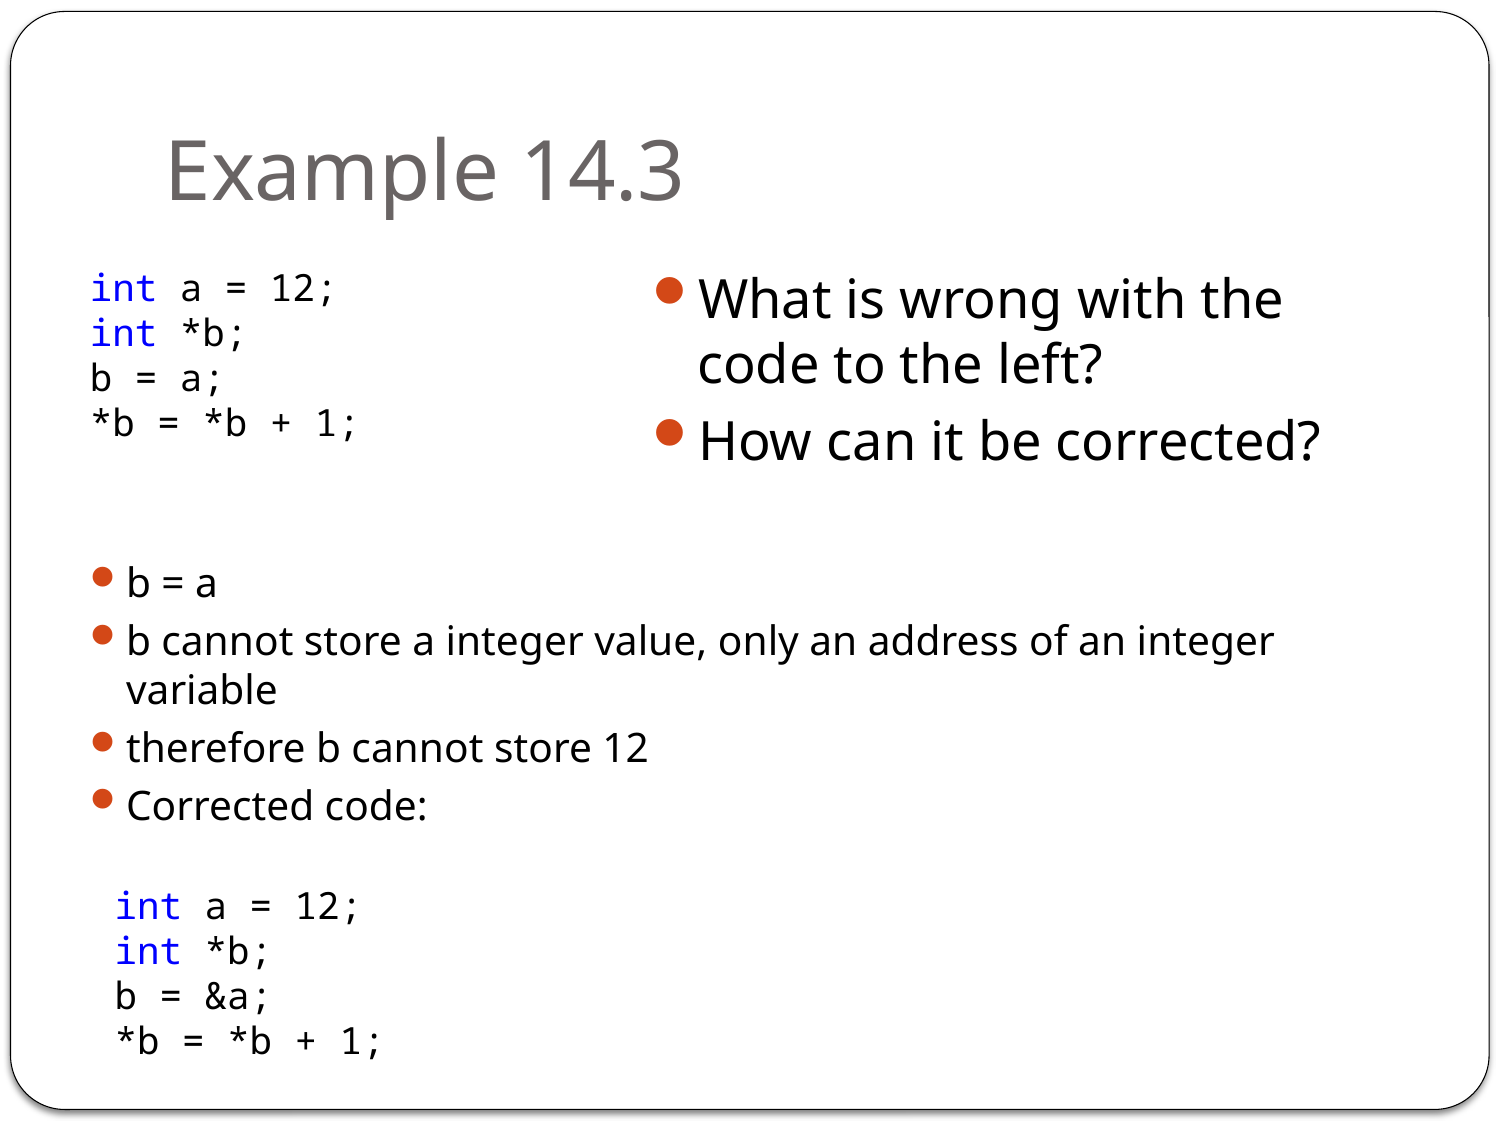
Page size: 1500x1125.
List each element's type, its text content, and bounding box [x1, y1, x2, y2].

text_box int a = 12; int *b; b = a; *b = *b + 1; [74, 256, 825, 452]
title Example 14.3 [150, 45, 1425, 233]
list What is wrong with the code to the left? How can it be corrected? [637, 256, 1425, 563]
text_box b = a b cannot store a integer value, only an address of an integer variable therefore b cannot store 12 Corrected code: [74, 549, 1413, 838]
text_box int a = 12; int *b; b = &a; *b = *b + 1; [99, 874, 850, 1070]
